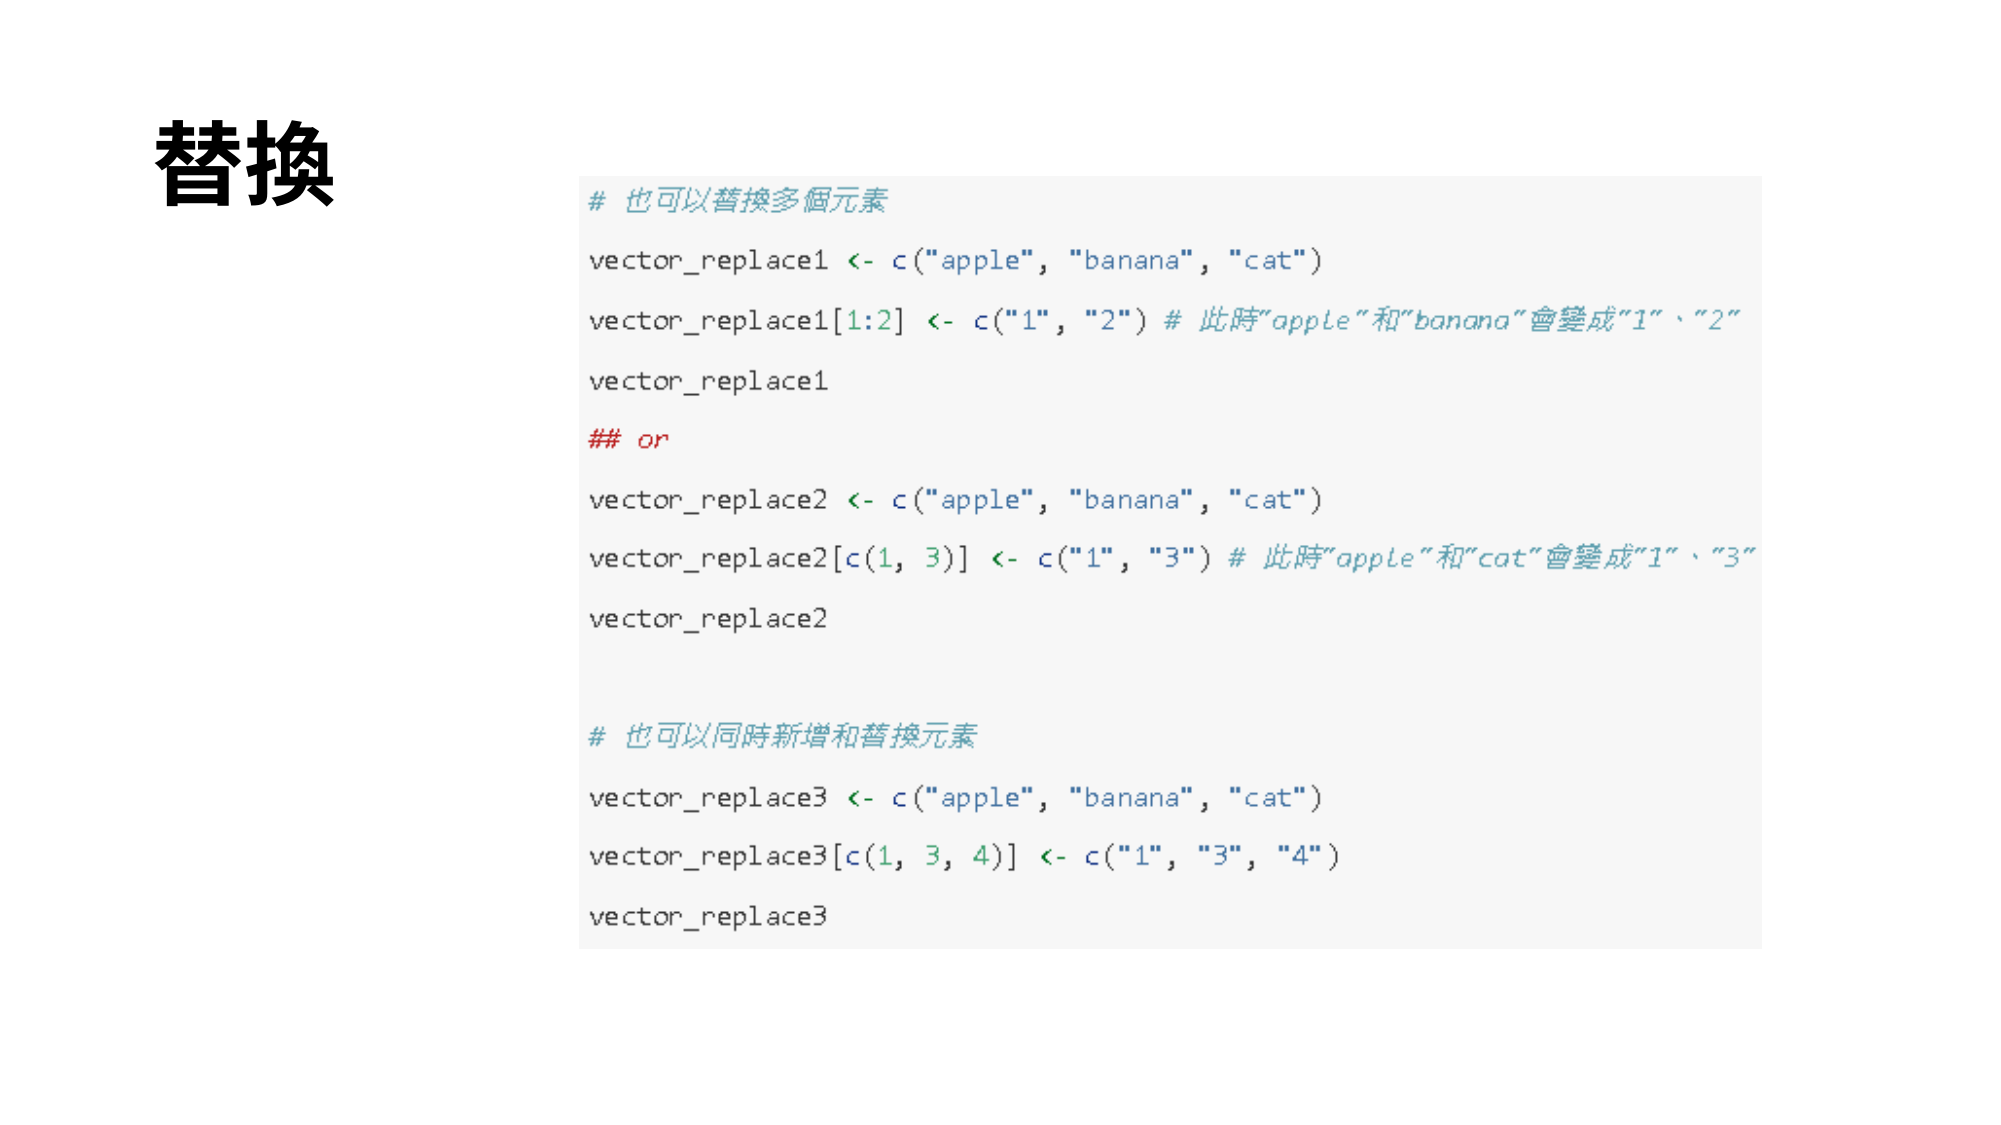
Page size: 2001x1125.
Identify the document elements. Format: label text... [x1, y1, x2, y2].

picture [579, 176, 1763, 949]
title 替換 [137, 59, 1863, 278]
